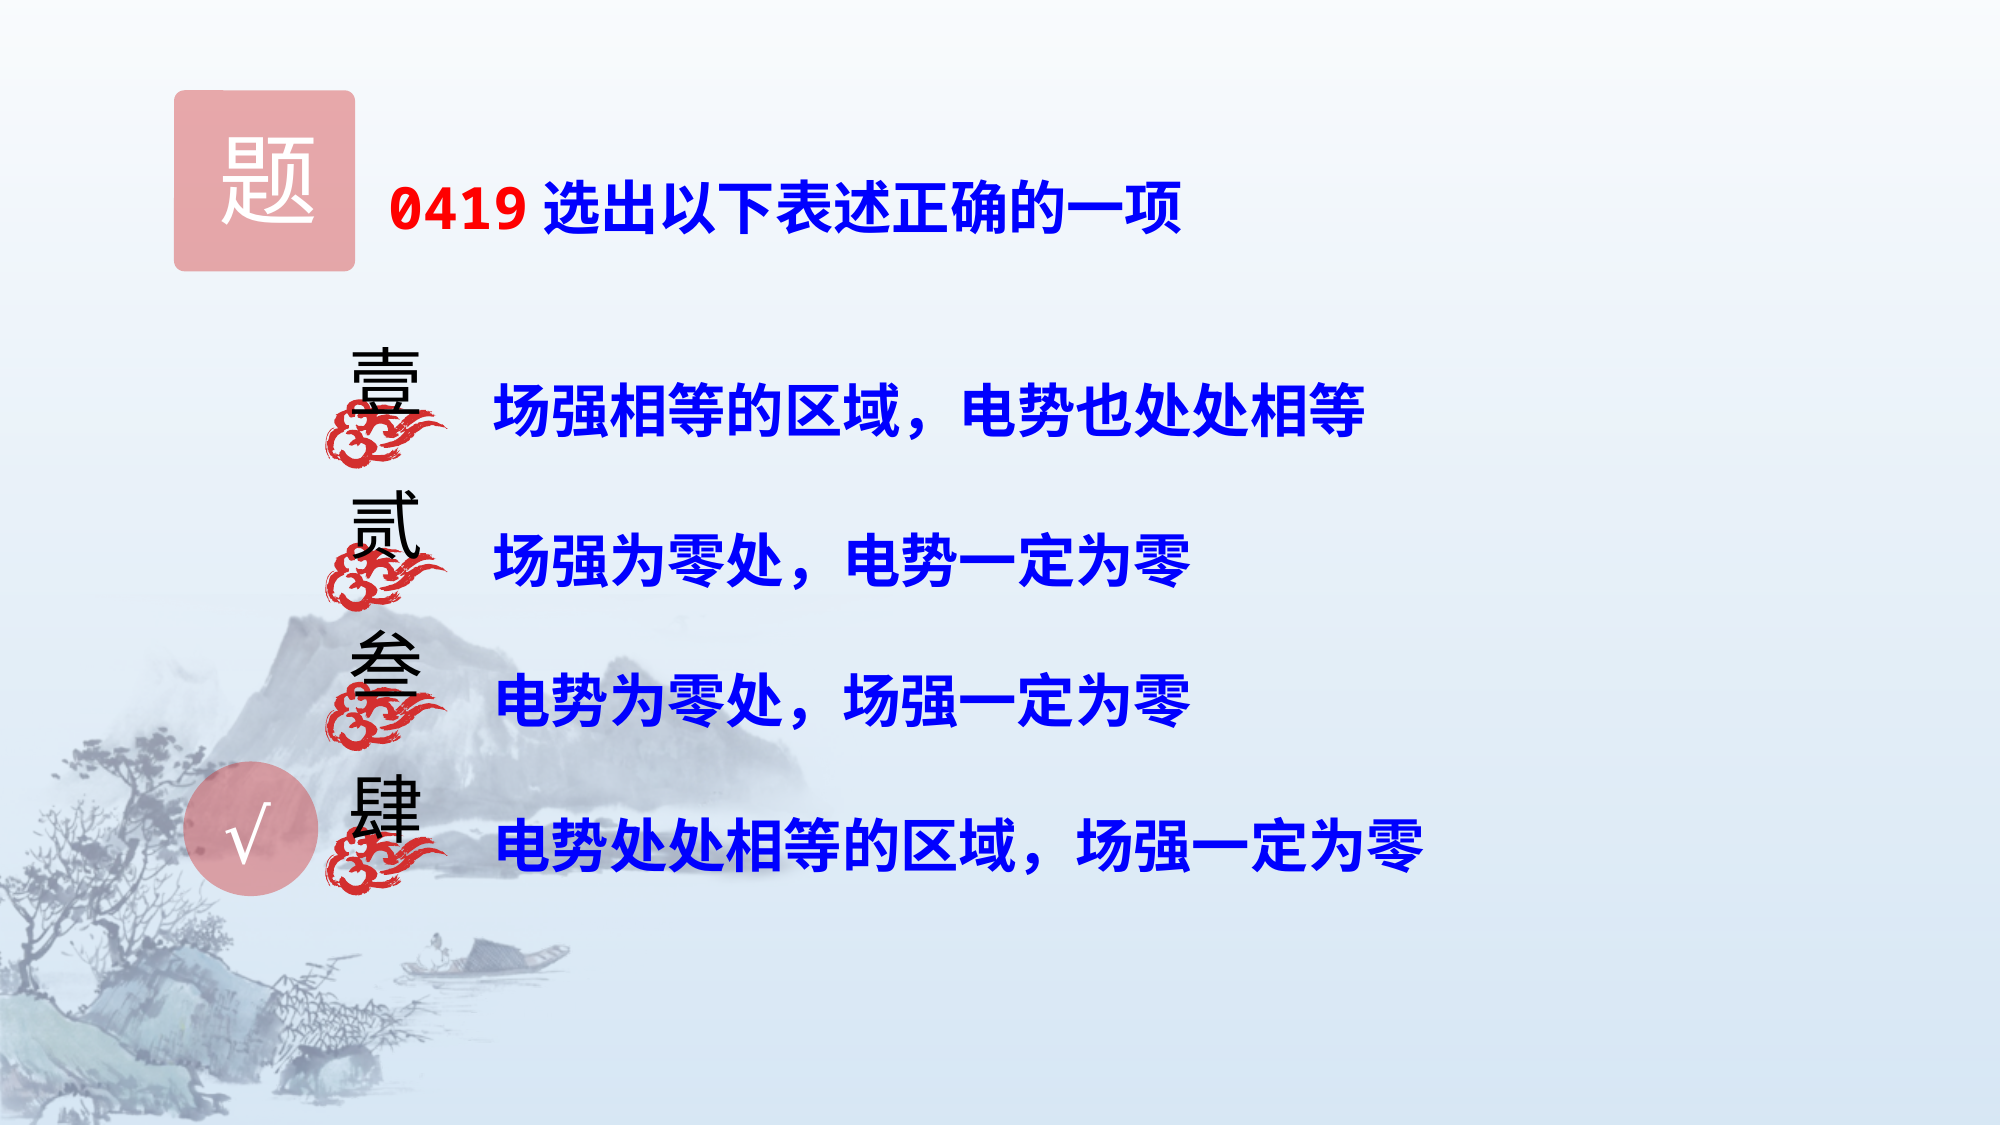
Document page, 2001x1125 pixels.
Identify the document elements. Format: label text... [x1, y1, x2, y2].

text_box 0419选出以下表述正确的一项 [373, 128, 1712, 249]
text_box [183, 761, 319, 897]
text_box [325, 328, 1530, 470]
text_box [325, 755, 1578, 897]
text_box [325, 610, 1560, 752]
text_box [325, 471, 1530, 610]
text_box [174, 90, 356, 272]
